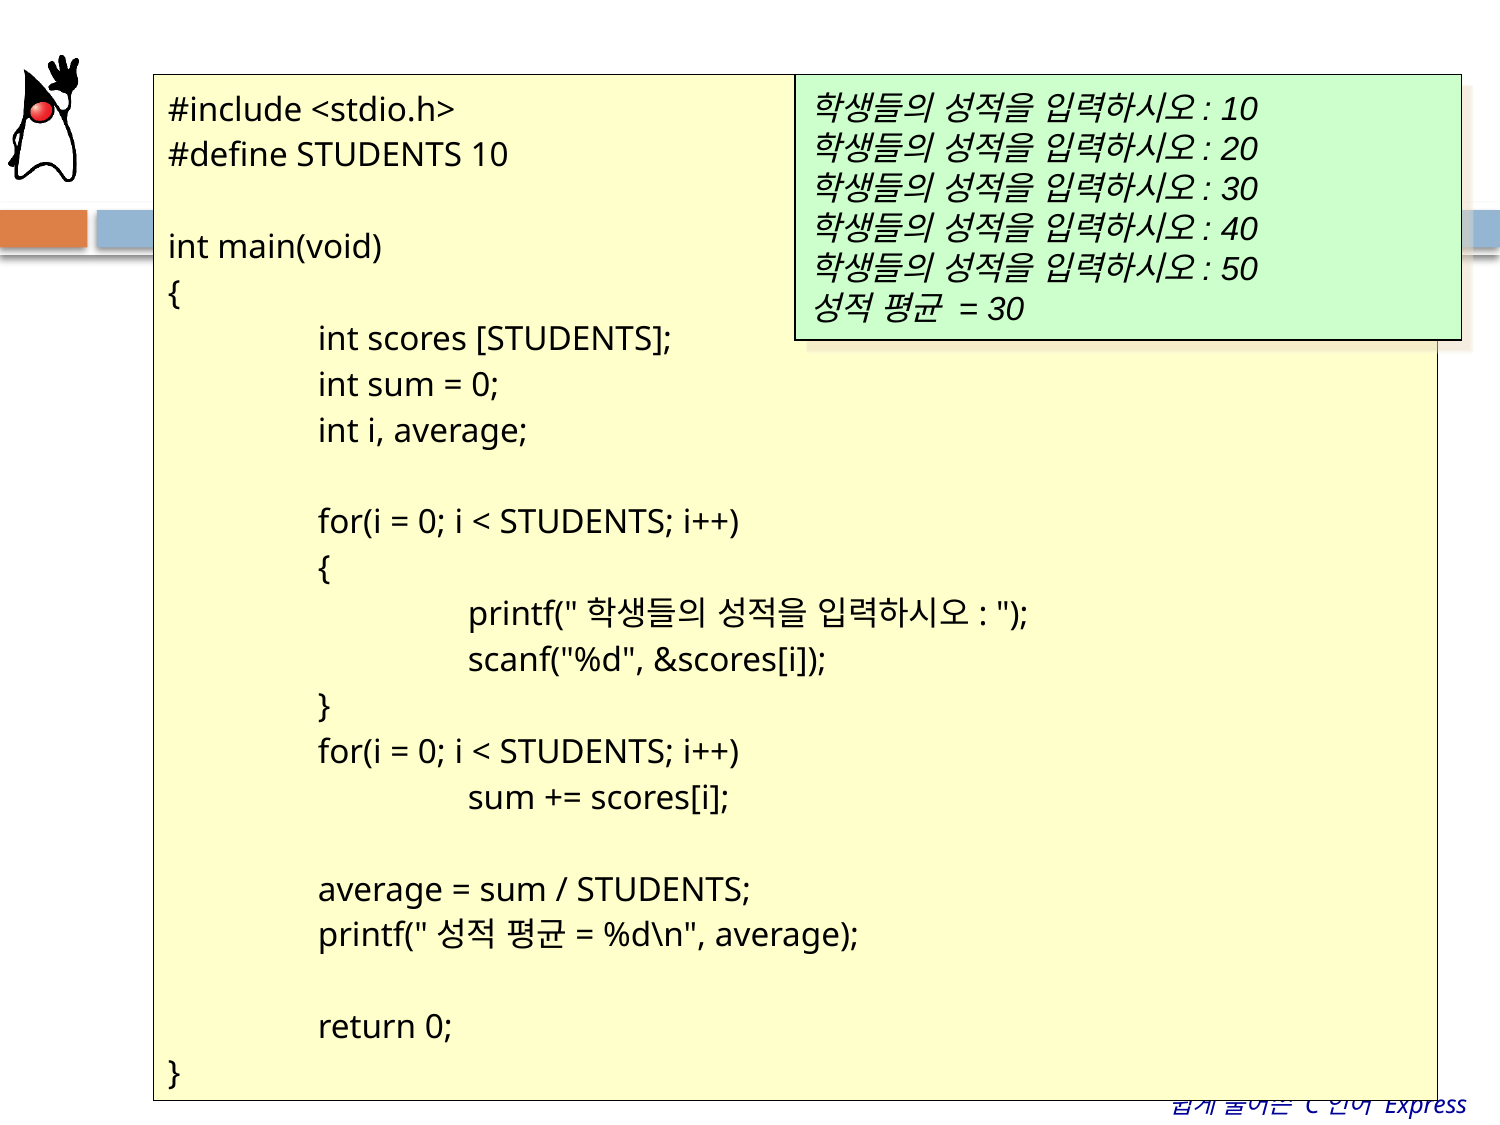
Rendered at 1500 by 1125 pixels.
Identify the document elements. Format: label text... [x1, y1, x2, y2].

text_box #include <stdio.h> #define STUDENTS 10 int main(void) { int scores [STUDENTS]; int sum = 0; int i, average; for(i = 0; i < STUDENTS; i++) { printf("학생들의 성적을 입력하시오: "); scanf("%d", &scores[i]); } for(i = 0; i < STUDENTS; i++) sum += scores[i]; average = sum / STUDENTS; printf("성적 평균= %d\n", average); return 0; } [153, 74, 1438, 1101]
text_box 학생들의 성적을 입력하시오: 10 학생들의 성적을 입력하시오: 20 학생들의 성적을 입력하시오: 30 학생들의 성적을 입력하시오: 40 학생들의 성적을 입력하시오: 50 성적 평균 = 30 [795, 74, 1462, 340]
picture [8, 55, 79, 182]
